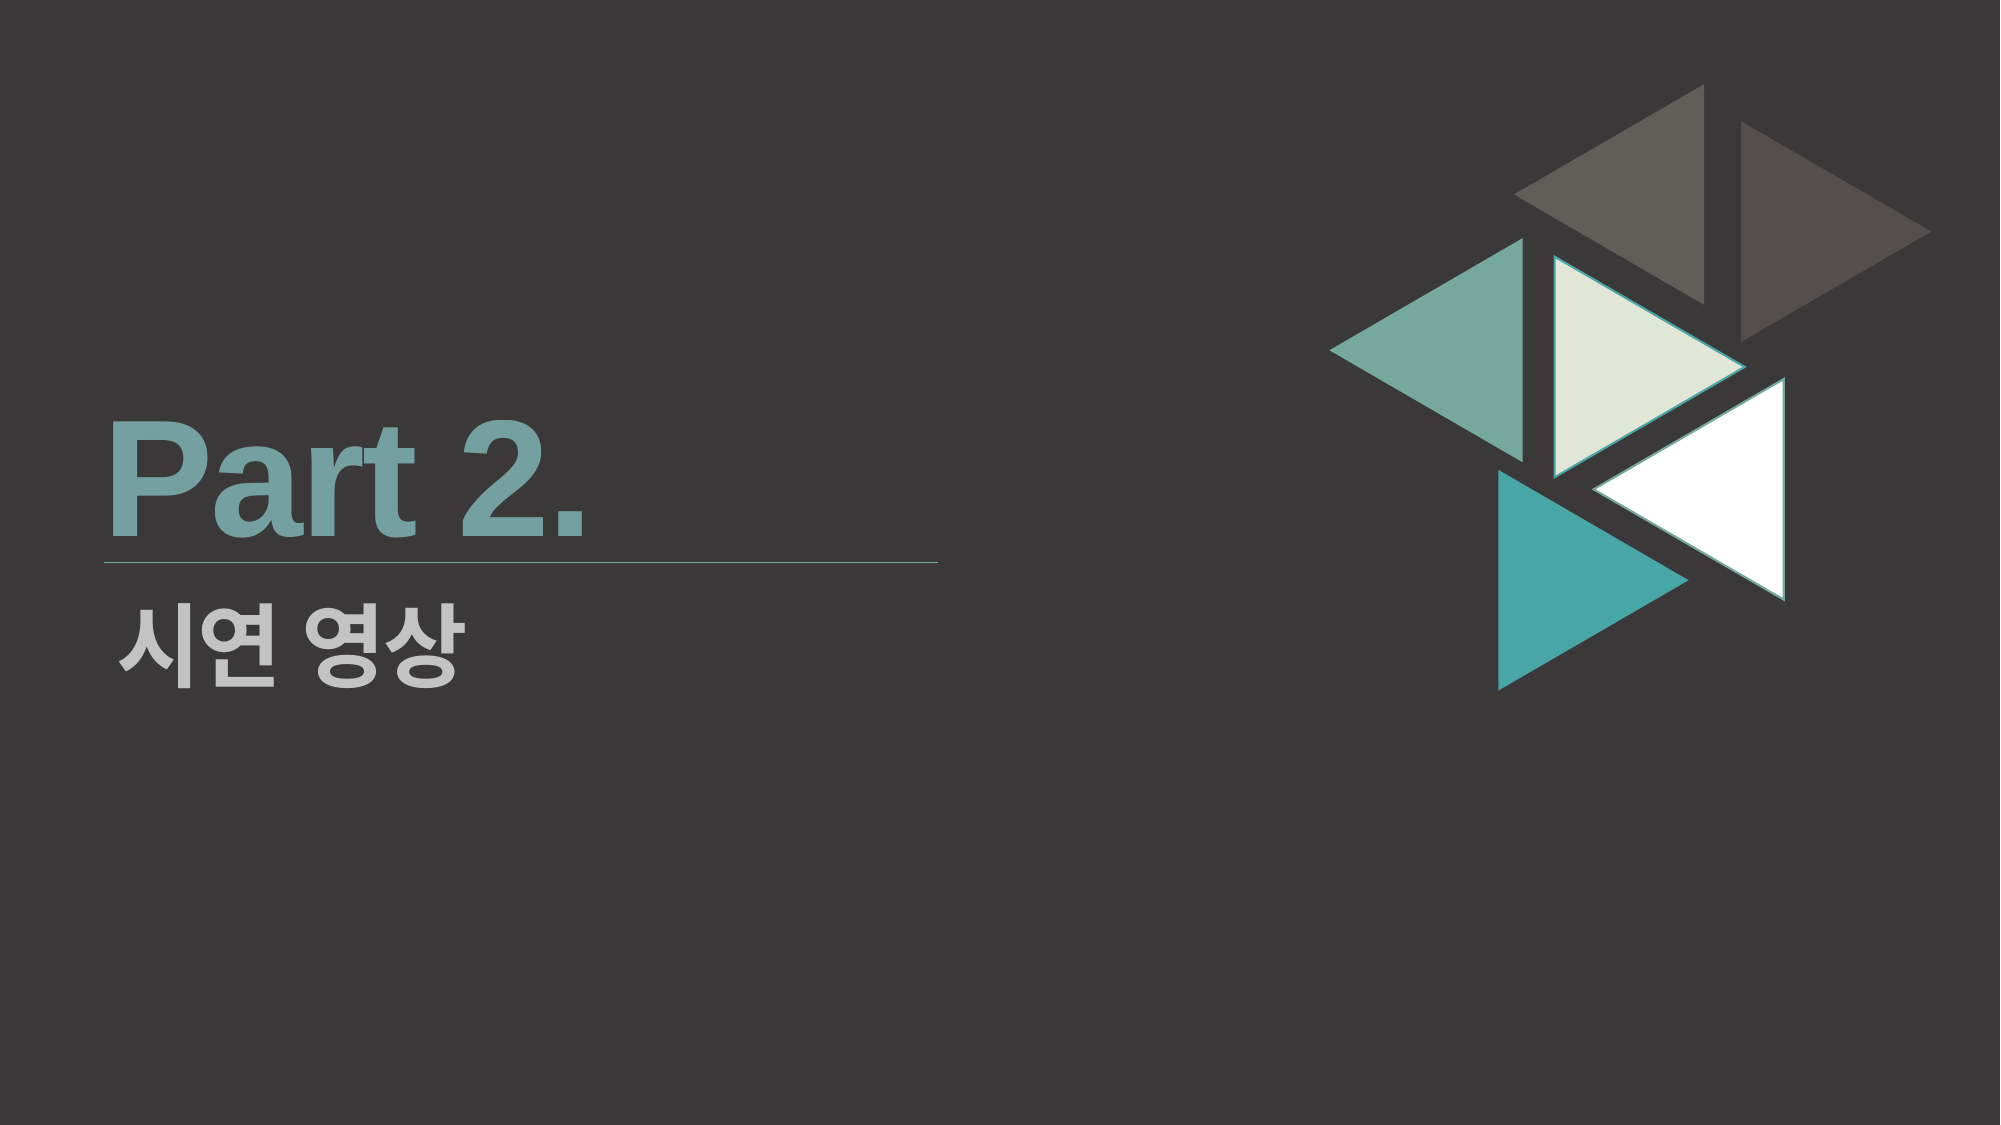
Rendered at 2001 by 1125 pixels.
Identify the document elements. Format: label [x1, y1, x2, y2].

text_box [1331, 84, 1932, 691]
text_box [86, 362, 938, 705]
